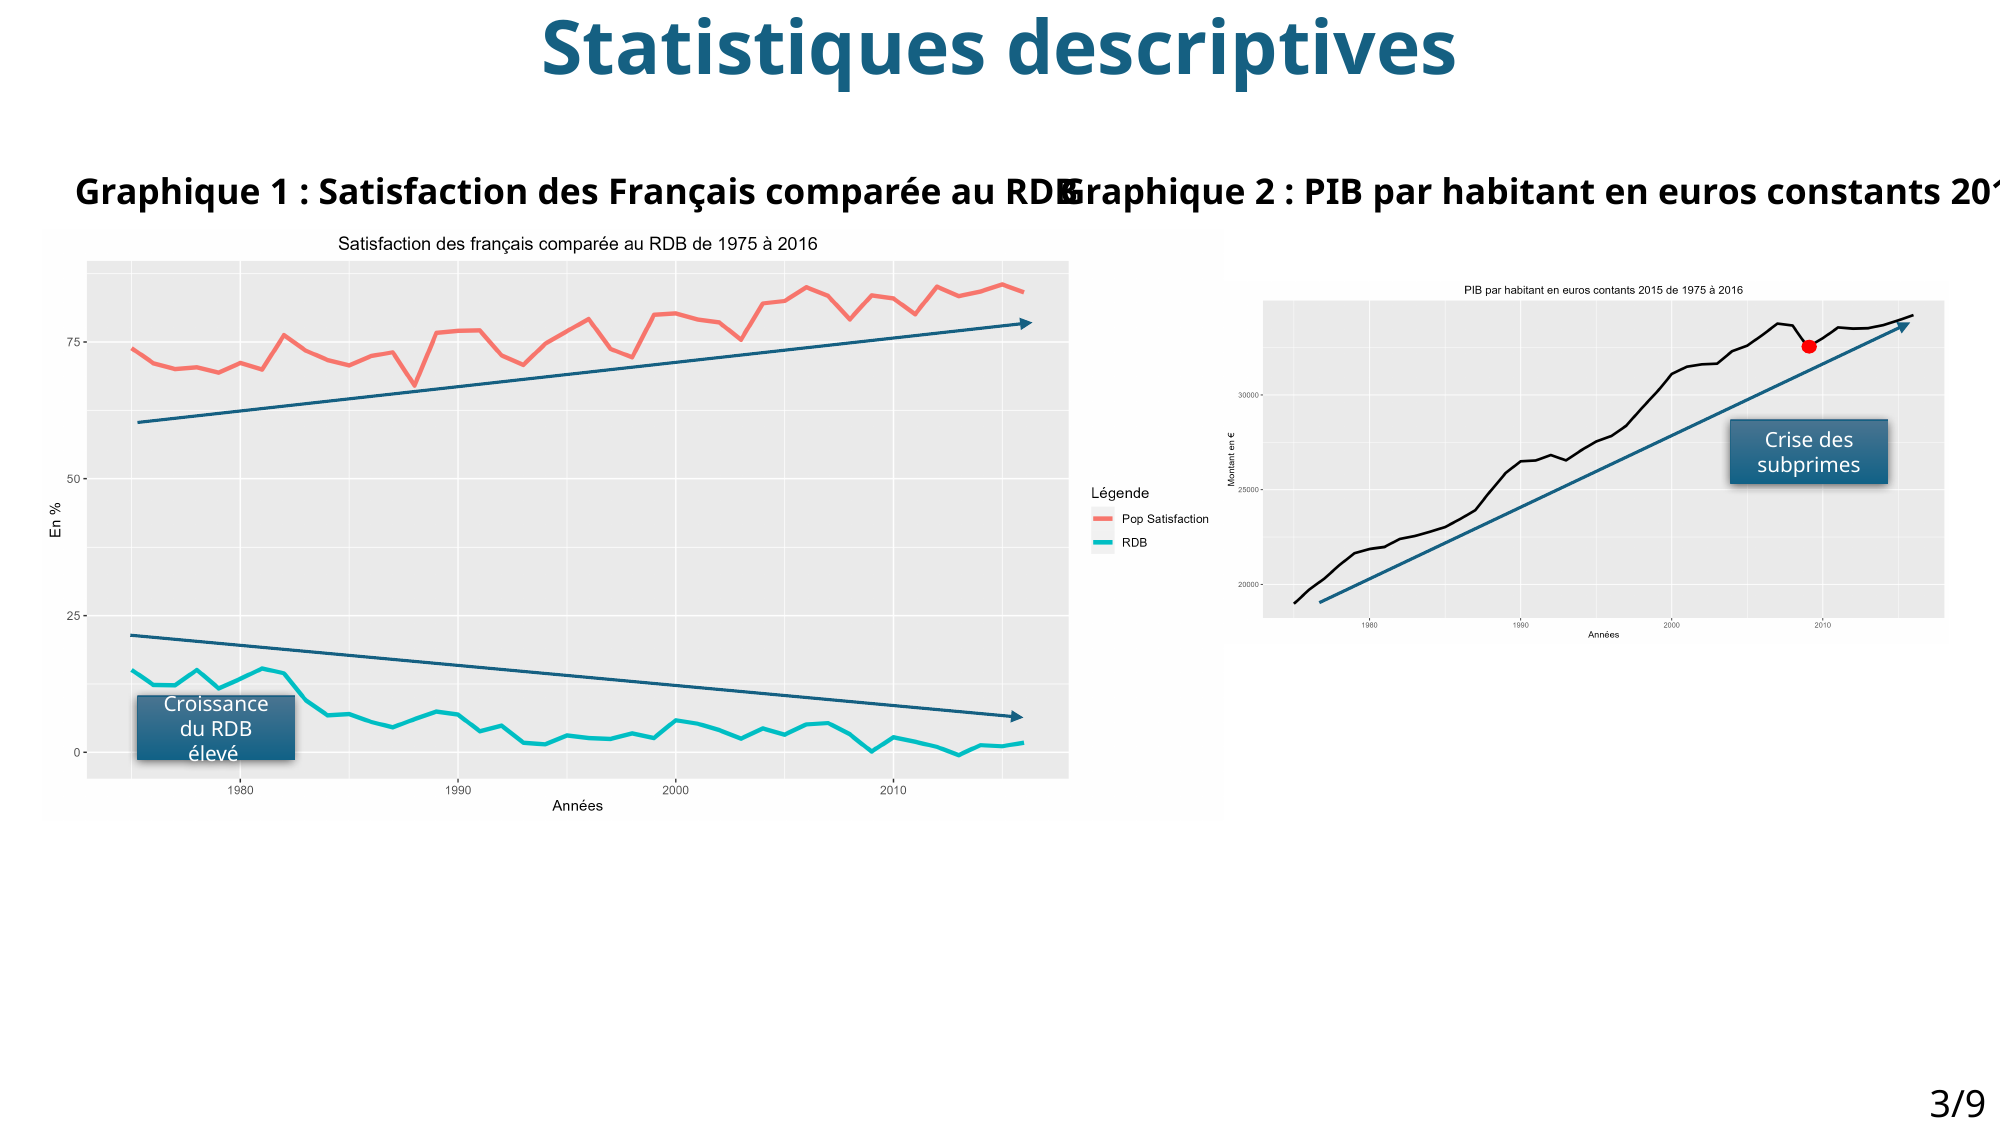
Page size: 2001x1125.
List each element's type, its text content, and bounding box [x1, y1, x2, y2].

picture [41, 229, 1950, 821]
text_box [1318, 322, 1911, 604]
title Statistiques descriptives [495, 0, 1505, 100]
text_box 3/9 [1914, 1072, 2000, 1125]
text_box Graphique 1 : Satisfaction des Français comparée au RDB [60, 161, 1045, 219]
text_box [129, 634, 1024, 718]
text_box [136, 321, 1033, 423]
text_box Graphique 2 : PIB par habitant en euros constants 2015 [1045, 161, 2000, 219]
